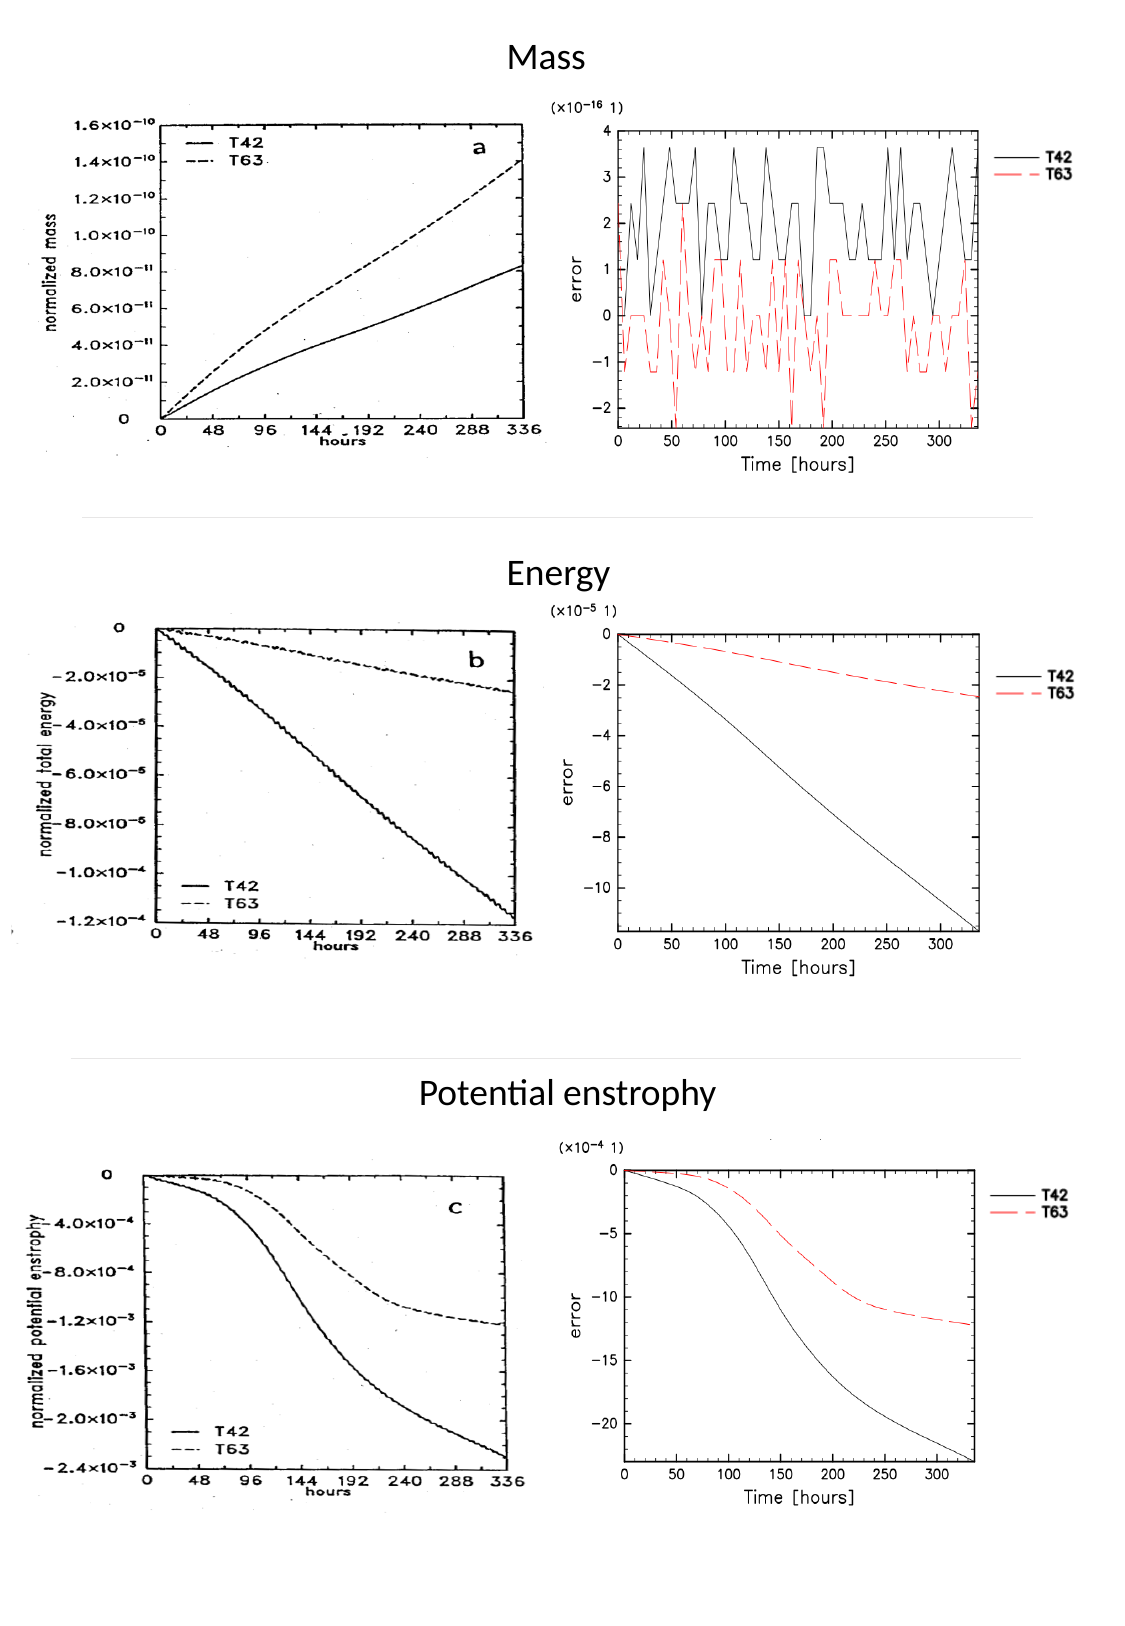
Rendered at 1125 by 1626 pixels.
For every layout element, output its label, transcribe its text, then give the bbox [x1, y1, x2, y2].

picture [557, 1139, 979, 1507]
text_box Mass [491, 24, 663, 85]
picture [19, 1153, 534, 1517]
picture [11, 602, 984, 979]
picture [19, 96, 984, 479]
picture [991, 149, 1083, 186]
picture [993, 668, 1085, 705]
picture [987, 1187, 1079, 1224]
text_box Potential enstrophy [404, 1060, 820, 1121]
text_box Energy [491, 540, 663, 600]
